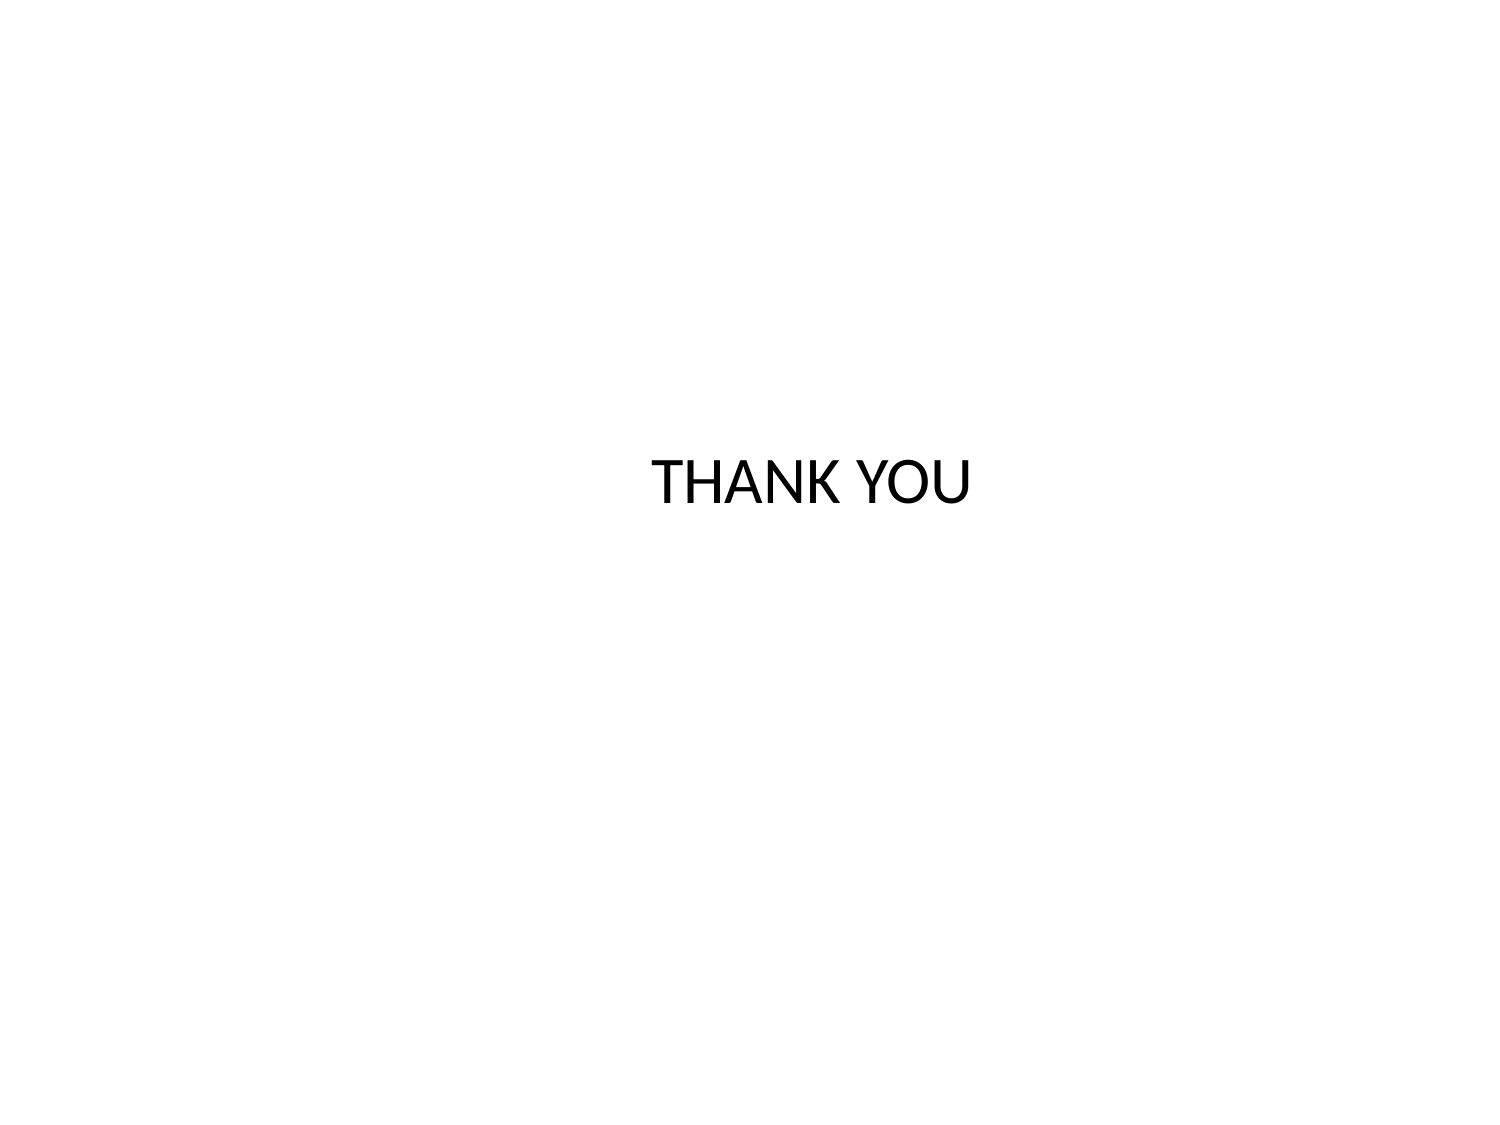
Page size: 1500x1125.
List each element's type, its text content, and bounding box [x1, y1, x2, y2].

text_box THANK YOU [174, 149, 1338, 1000]
